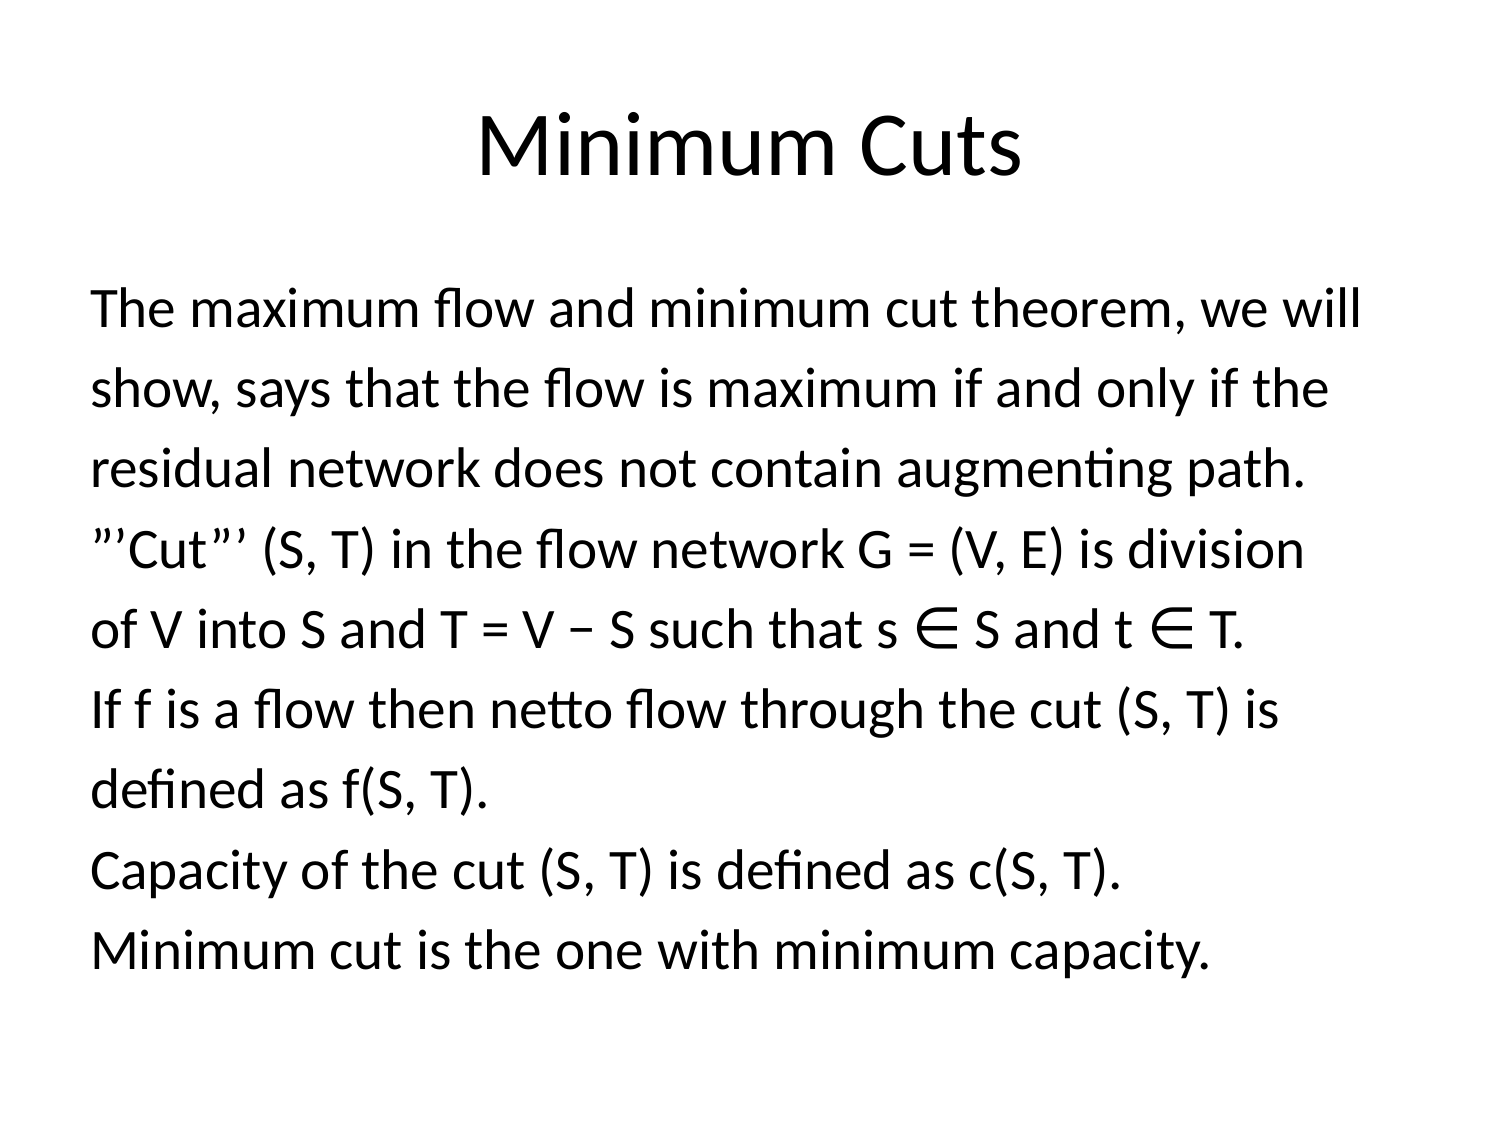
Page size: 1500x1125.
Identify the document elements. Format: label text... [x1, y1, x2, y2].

title Minimum Cuts [75, 45, 1425, 233]
list The maximum ﬂow and minimum cut theorem, we will show, says that the ﬂow is maximum if and only if the residual network does not contain augmenting path. ”’Cut”’ (S, T) in the ﬂow network G = (V, E) is division of V into S and T = V − S such that s ∈ S and t ∈ T. If f is a ﬂow then netto ﬂow through the cut (S, T) is deﬁned as f(S, T). Capacity of the cut (S, T) is deﬁned as c(S, T). Minimum cut is the one with minimum capacity. [75, 262, 1425, 1005]
